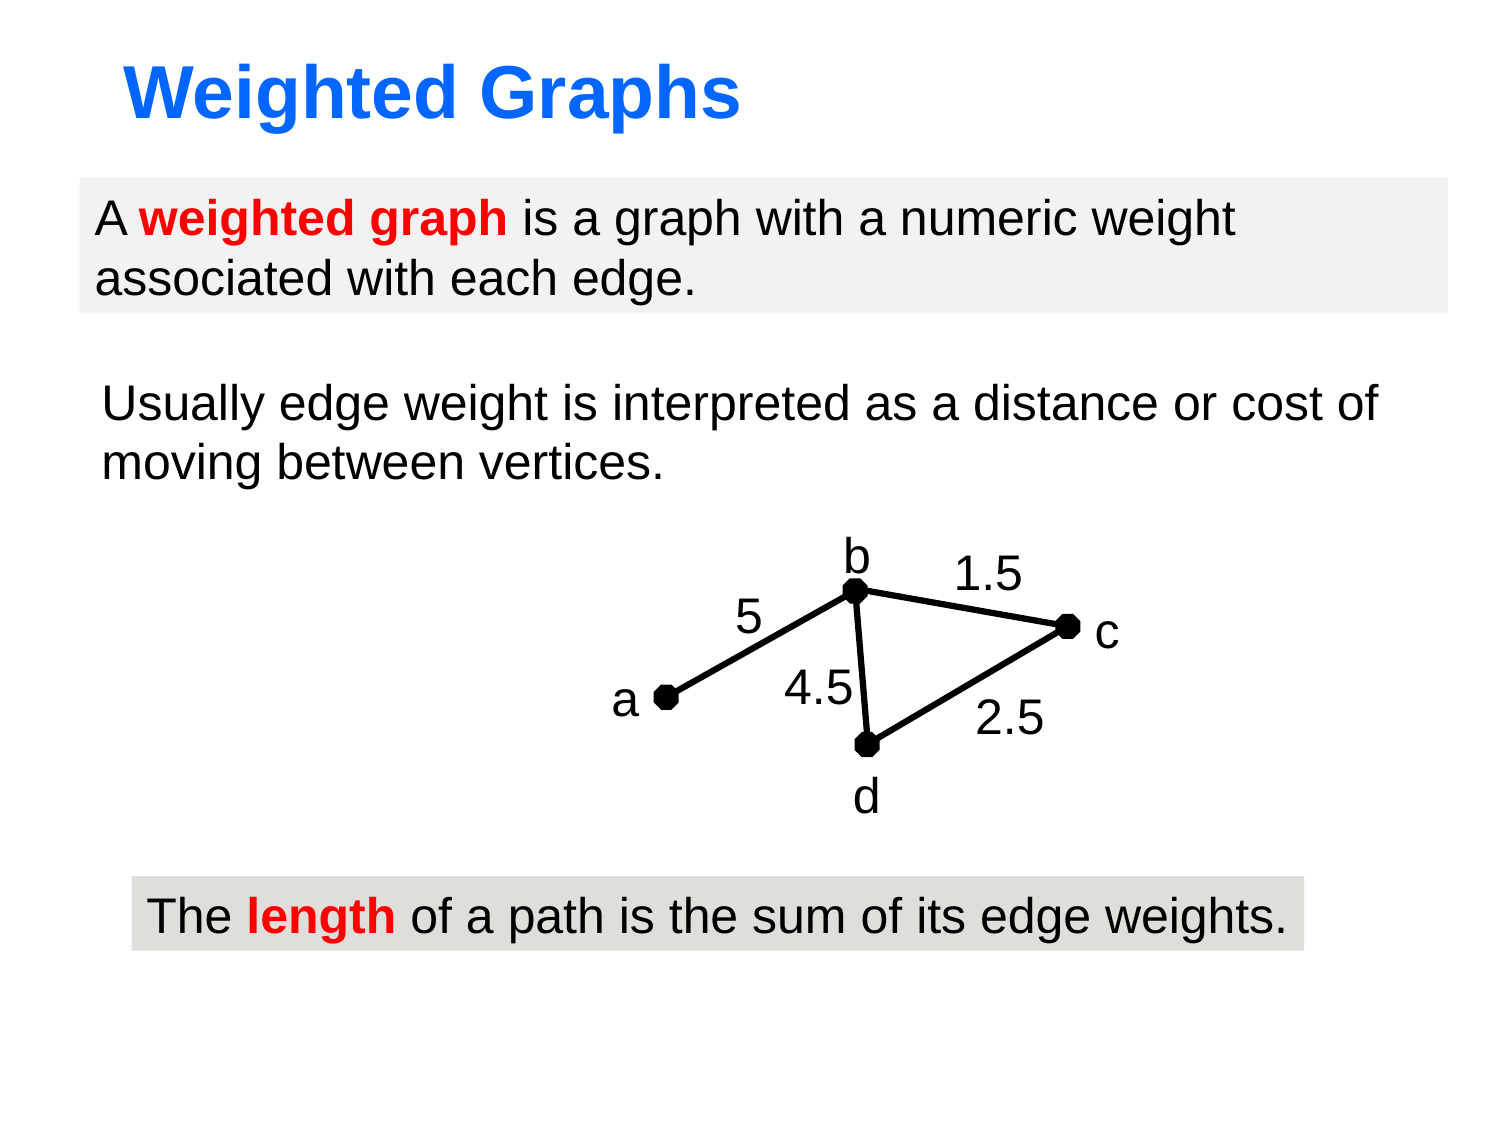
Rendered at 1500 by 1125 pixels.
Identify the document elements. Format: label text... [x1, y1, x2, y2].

title Weighted Graphs [108, 37, 1384, 139]
text_box [1056, 614, 1079, 639]
text_box [855, 732, 879, 756]
text_box The length of a path is the sum of its edge weights. [131, 876, 1305, 951]
text_box 2.5 [960, 677, 1060, 752]
text_box c [1079, 590, 1135, 666]
text_box a [596, 659, 654, 734]
text_box b [828, 515, 886, 591]
text_box d [838, 756, 896, 832]
text_box [843, 591, 867, 603]
text_box [654, 685, 678, 710]
text_box Usually edge weight is interpreted as a distance or cost of moving between vertices. [86, 362, 1409, 498]
text_box 5 [720, 576, 778, 652]
text_box 4.5 [769, 647, 869, 723]
text_box 1.5 [938, 532, 1038, 608]
text_box A weighted graph is a graph with a numeric weight associated with each edge. [79, 177, 1448, 313]
